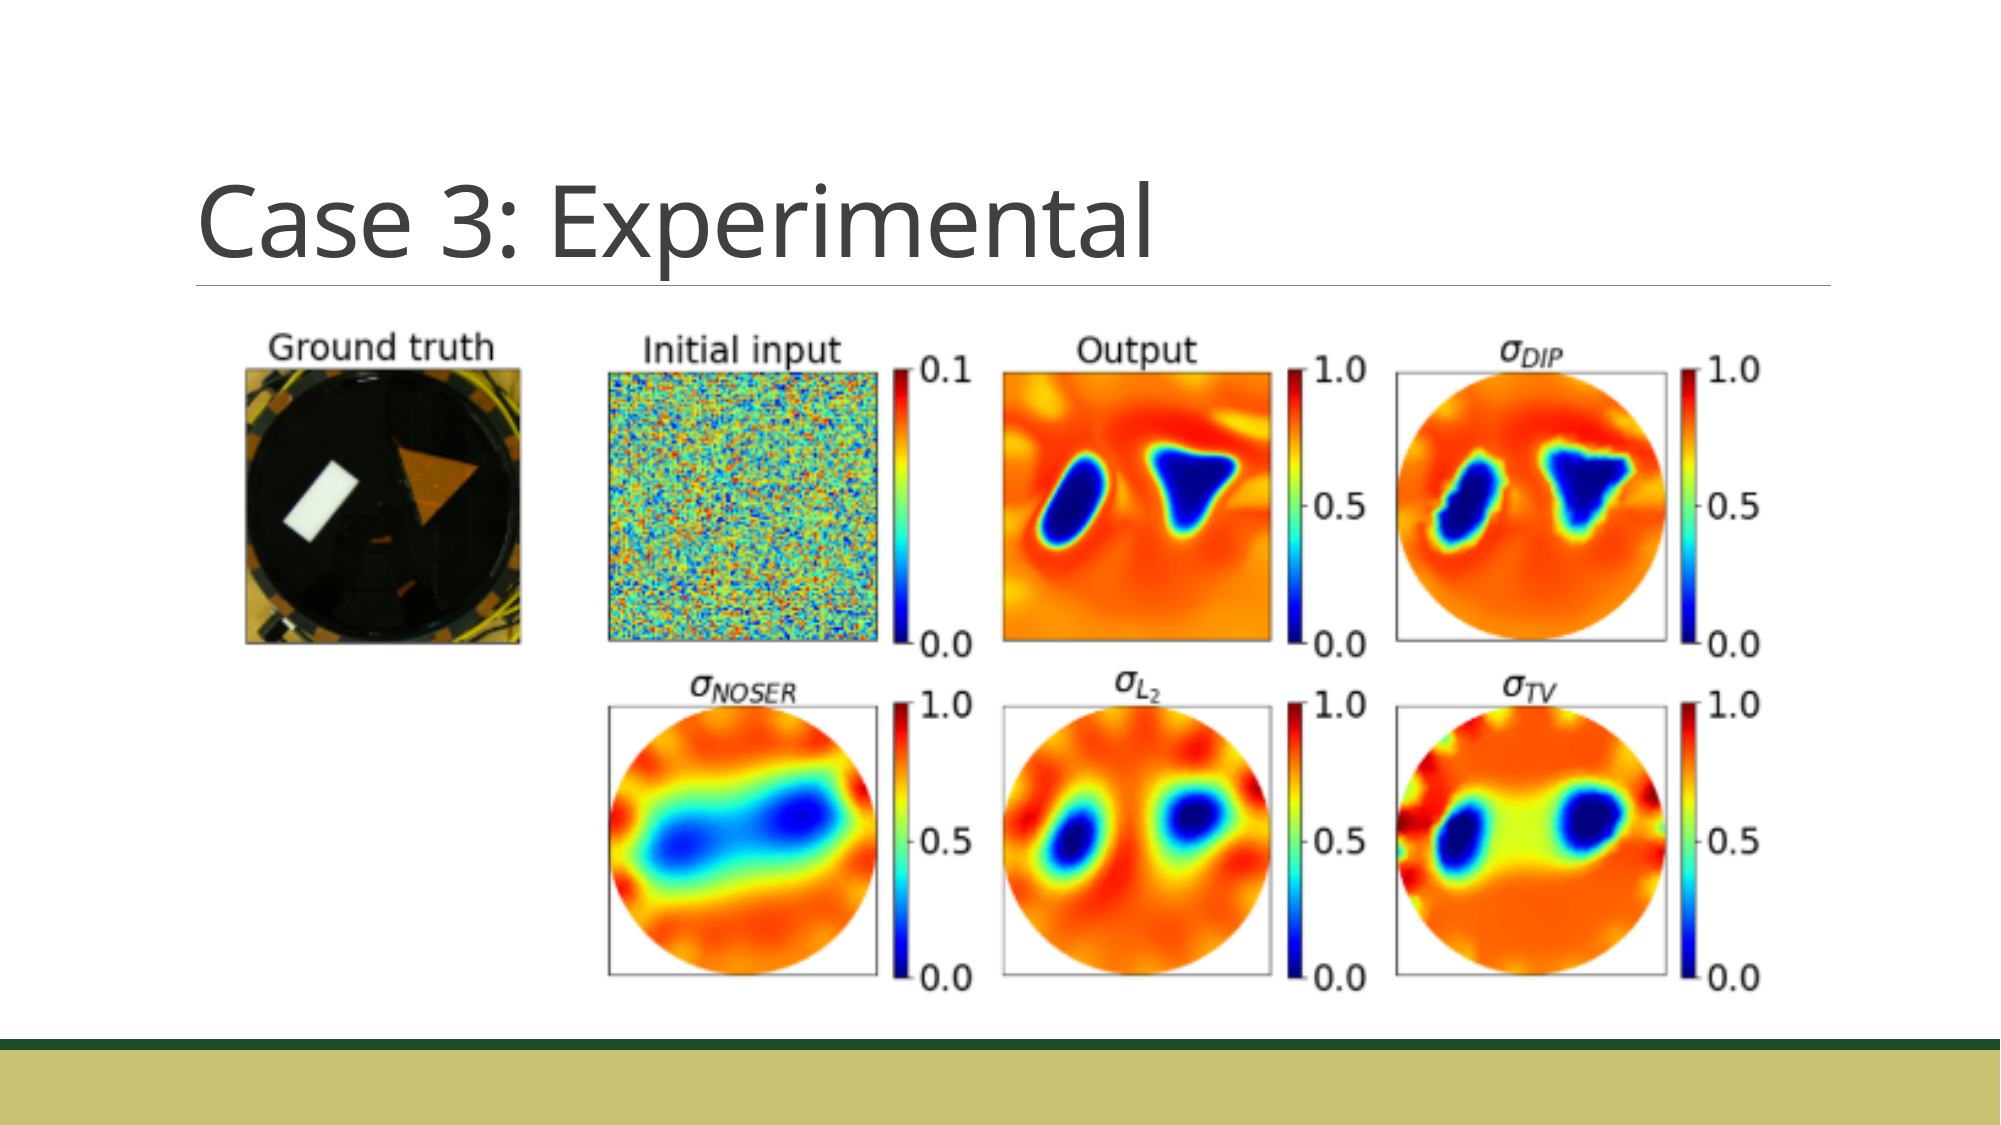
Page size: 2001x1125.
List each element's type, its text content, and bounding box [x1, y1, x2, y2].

title Case 3: Experimental [180, 47, 1830, 285]
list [230, 318, 1780, 1007]
